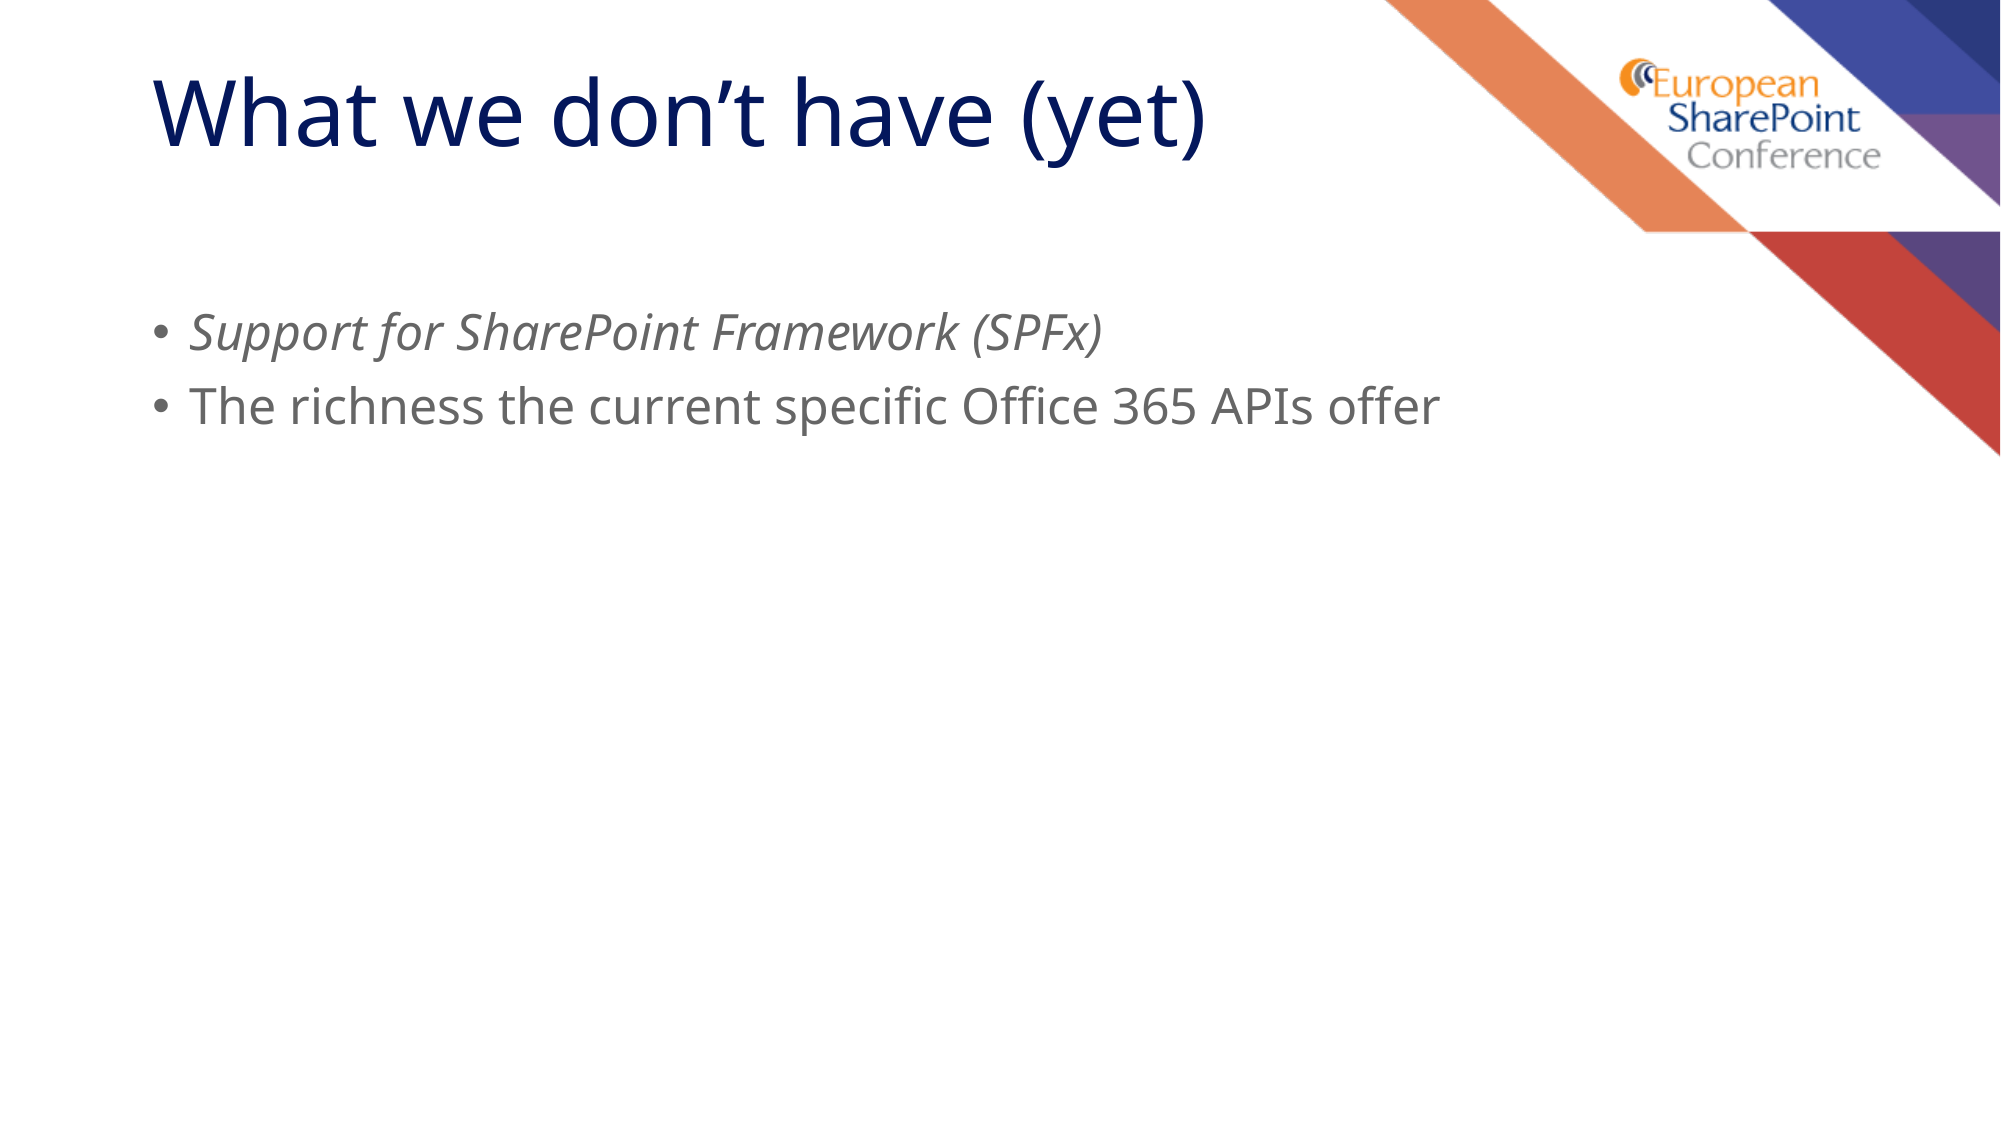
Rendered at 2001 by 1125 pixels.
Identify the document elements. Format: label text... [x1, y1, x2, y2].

picture [0, 0, 2001, 1125]
title What we don’t have (yet) [137, 59, 1863, 278]
list Support for SharePoint Framework (SPFx) The richness the current specific Office 365 APIs offer [137, 299, 1863, 1014]
